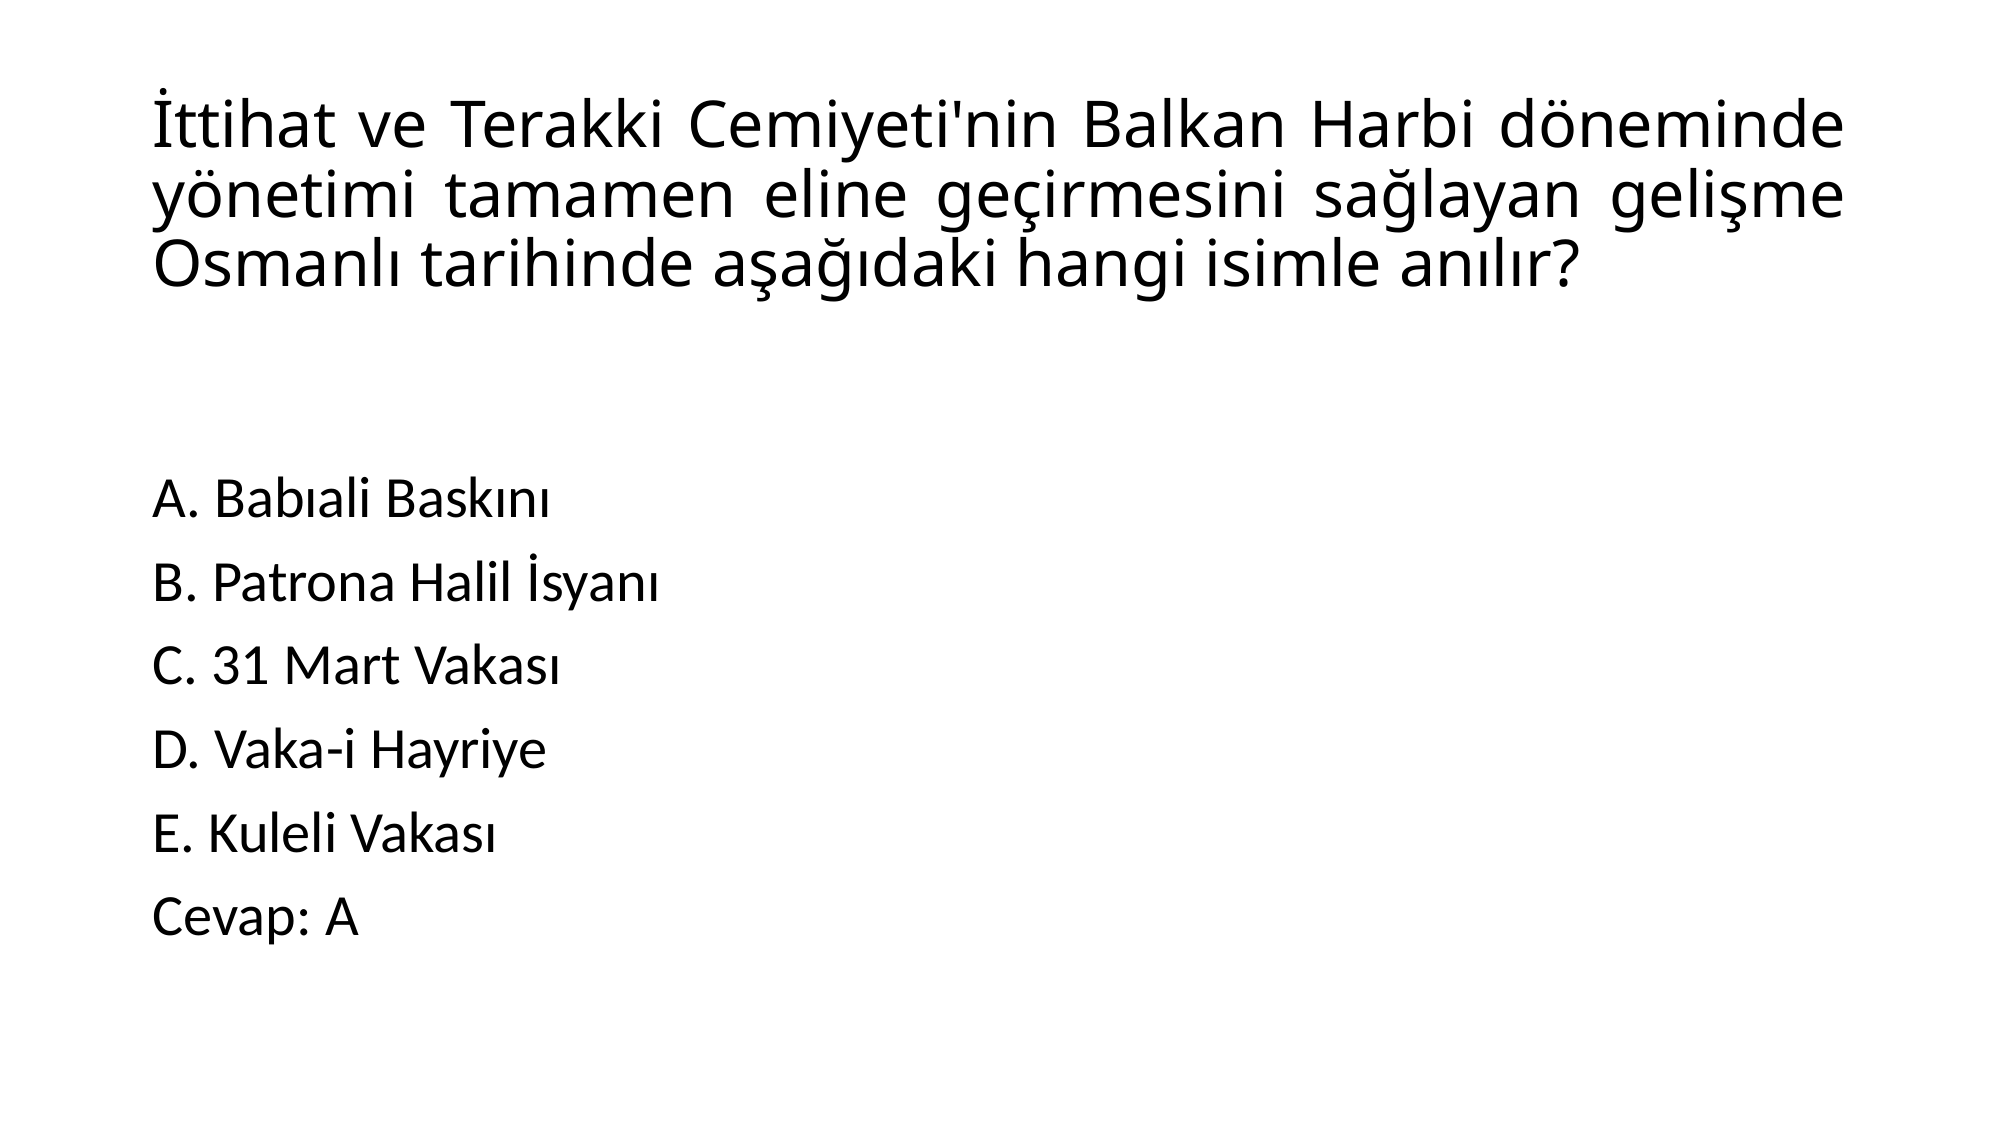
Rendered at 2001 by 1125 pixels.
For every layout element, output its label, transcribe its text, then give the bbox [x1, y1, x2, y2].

title İttihat ve Terakki Cemiyeti'nin Balkan Harbi döneminde yönetimi tamamen eline geçirmesini sağlayan gelişme Osmanlı tarihinde aşağıdaki hangi isimle anılır? [137, 59, 1863, 333]
list A. Babıali Baskını B. Patrona Halil İsyanı C. 31 Mart Vakası D. Vaka-i Hayriye E. Kuleli Vakası Cevap: A [137, 459, 1863, 1014]
